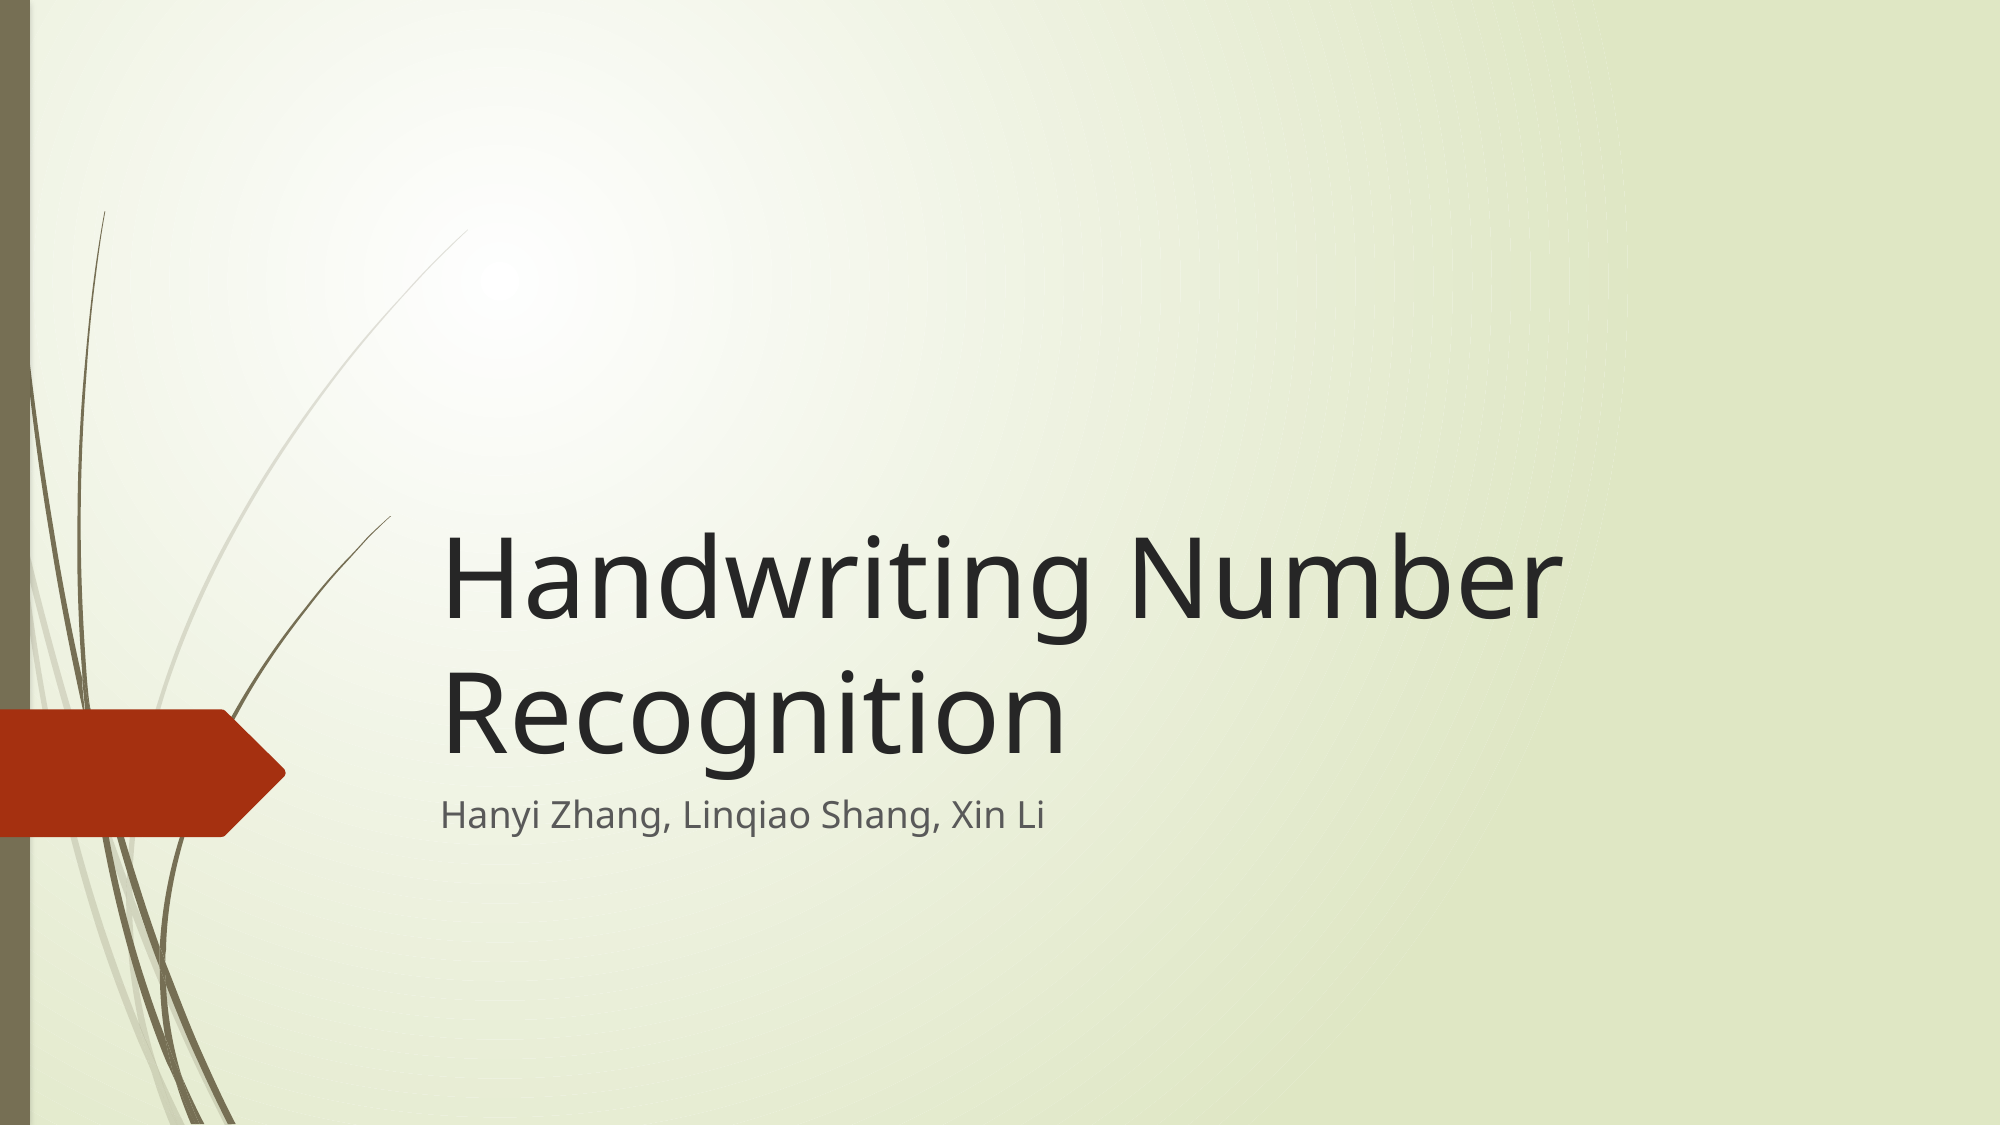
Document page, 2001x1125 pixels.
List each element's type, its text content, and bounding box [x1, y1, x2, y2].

title Handwriting Number Recognition [424, 412, 1888, 783]
subtitle Hanyi Zhang, Linqiao Shang, Xin Li [424, 783, 1888, 969]
